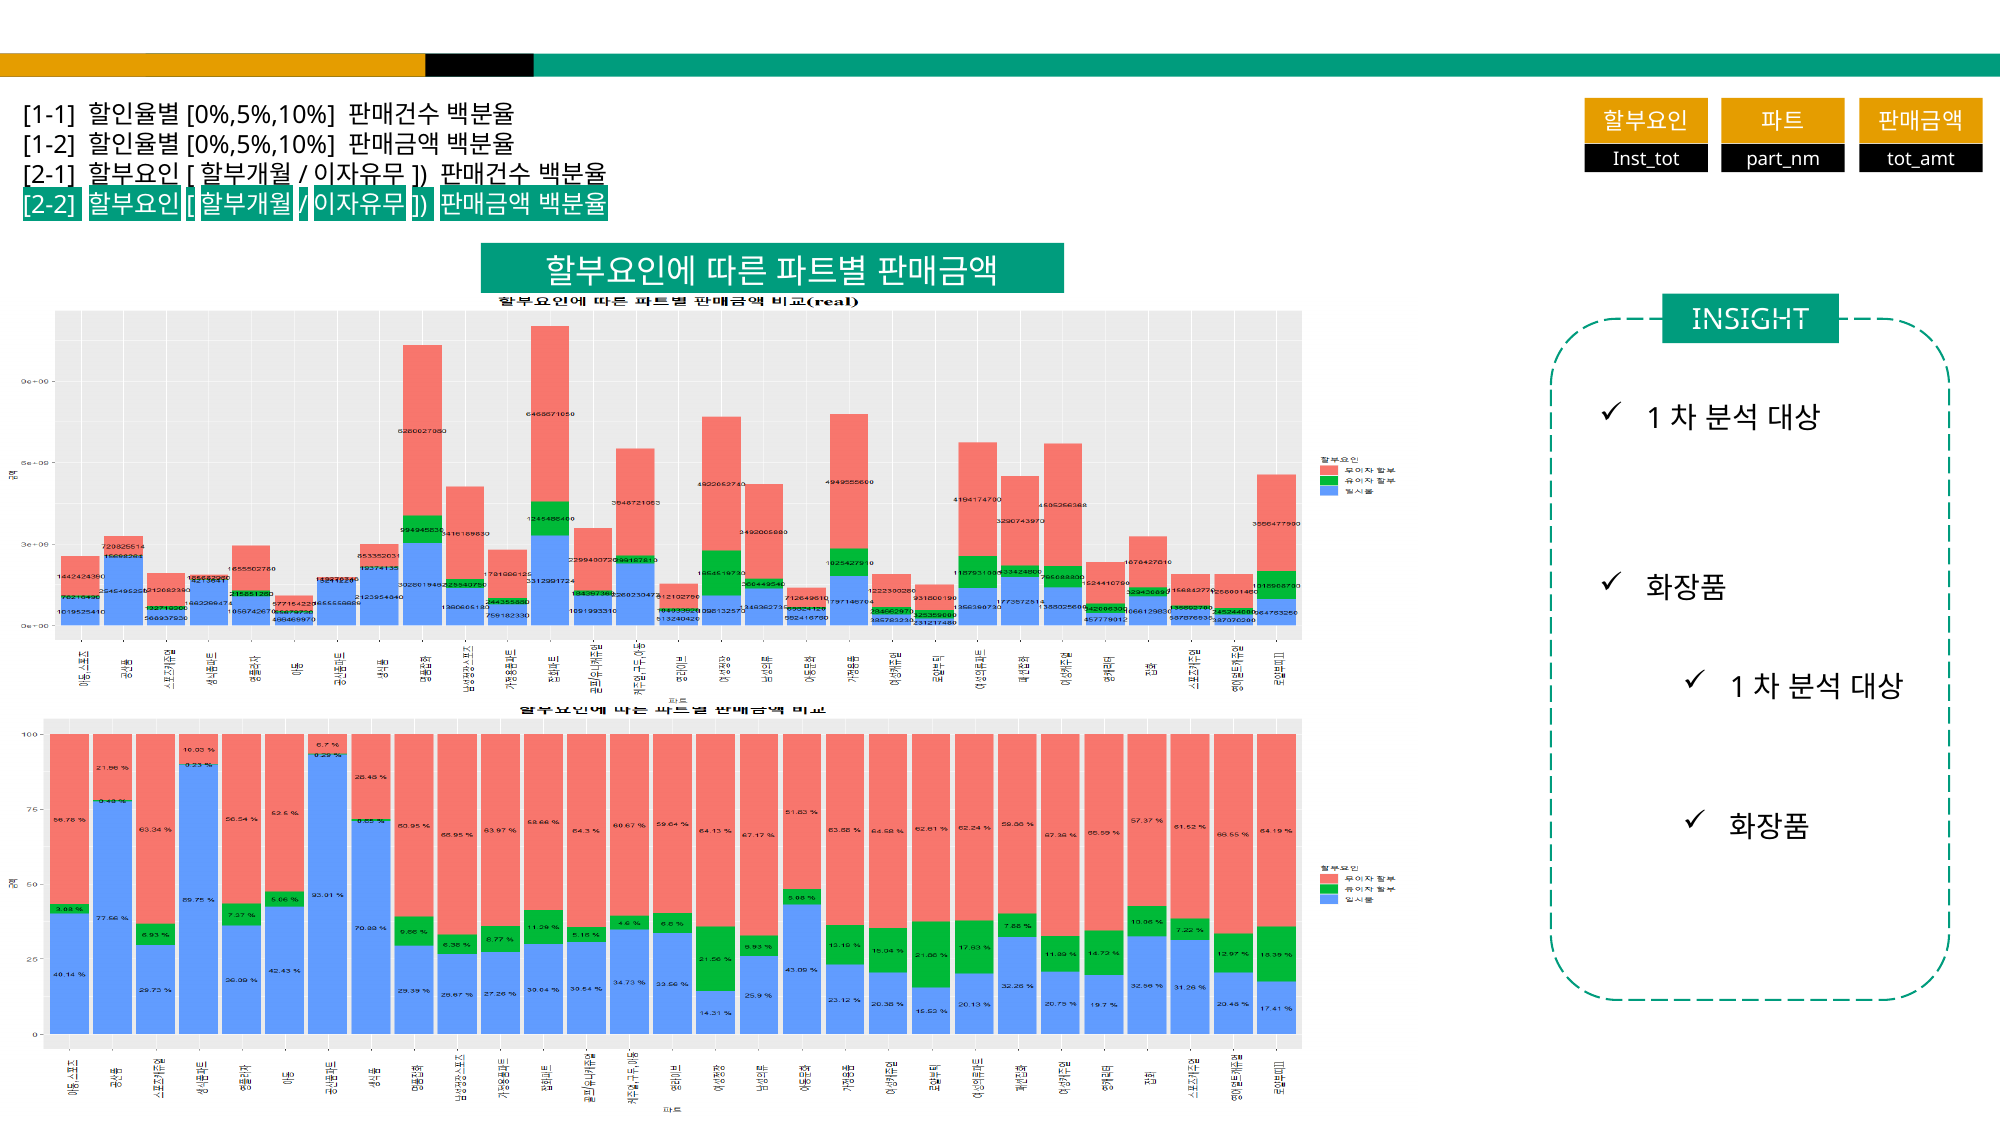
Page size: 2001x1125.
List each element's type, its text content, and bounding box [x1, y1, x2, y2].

picture [0, 293, 1418, 1116]
text_box Inst_tot [1584, 144, 1709, 173]
text_box tot_amt [1858, 144, 1984, 173]
text_box [1-1] 할인율별[0%,5%,10%] 판매건수 백분율 [1-2] 할인율별[0%,5%,10%] 판매금액 백분율 [2-1] 할부요인[할부개월/이자유무]) 판매건수 백분율 [2-2] 할부요인[할부개월/이자유무]) 판매금액 백분율 [8, 91, 730, 226]
text_box 파트 [1720, 97, 1846, 144]
text_box part_nm [1720, 144, 1846, 173]
text_box [1549, 317, 1951, 1001]
text_box [0, 53, 426, 78]
text_box 판매금액 [1858, 97, 1984, 144]
text_box [426, 53, 535, 78]
text_box 할부요인에 따른 파트별 판매금액 [480, 242, 1065, 293]
text_box 할부요인 [1584, 97, 1709, 144]
text_box [535, 53, 2000, 78]
text_box INSIGHT [1662, 293, 1839, 318]
